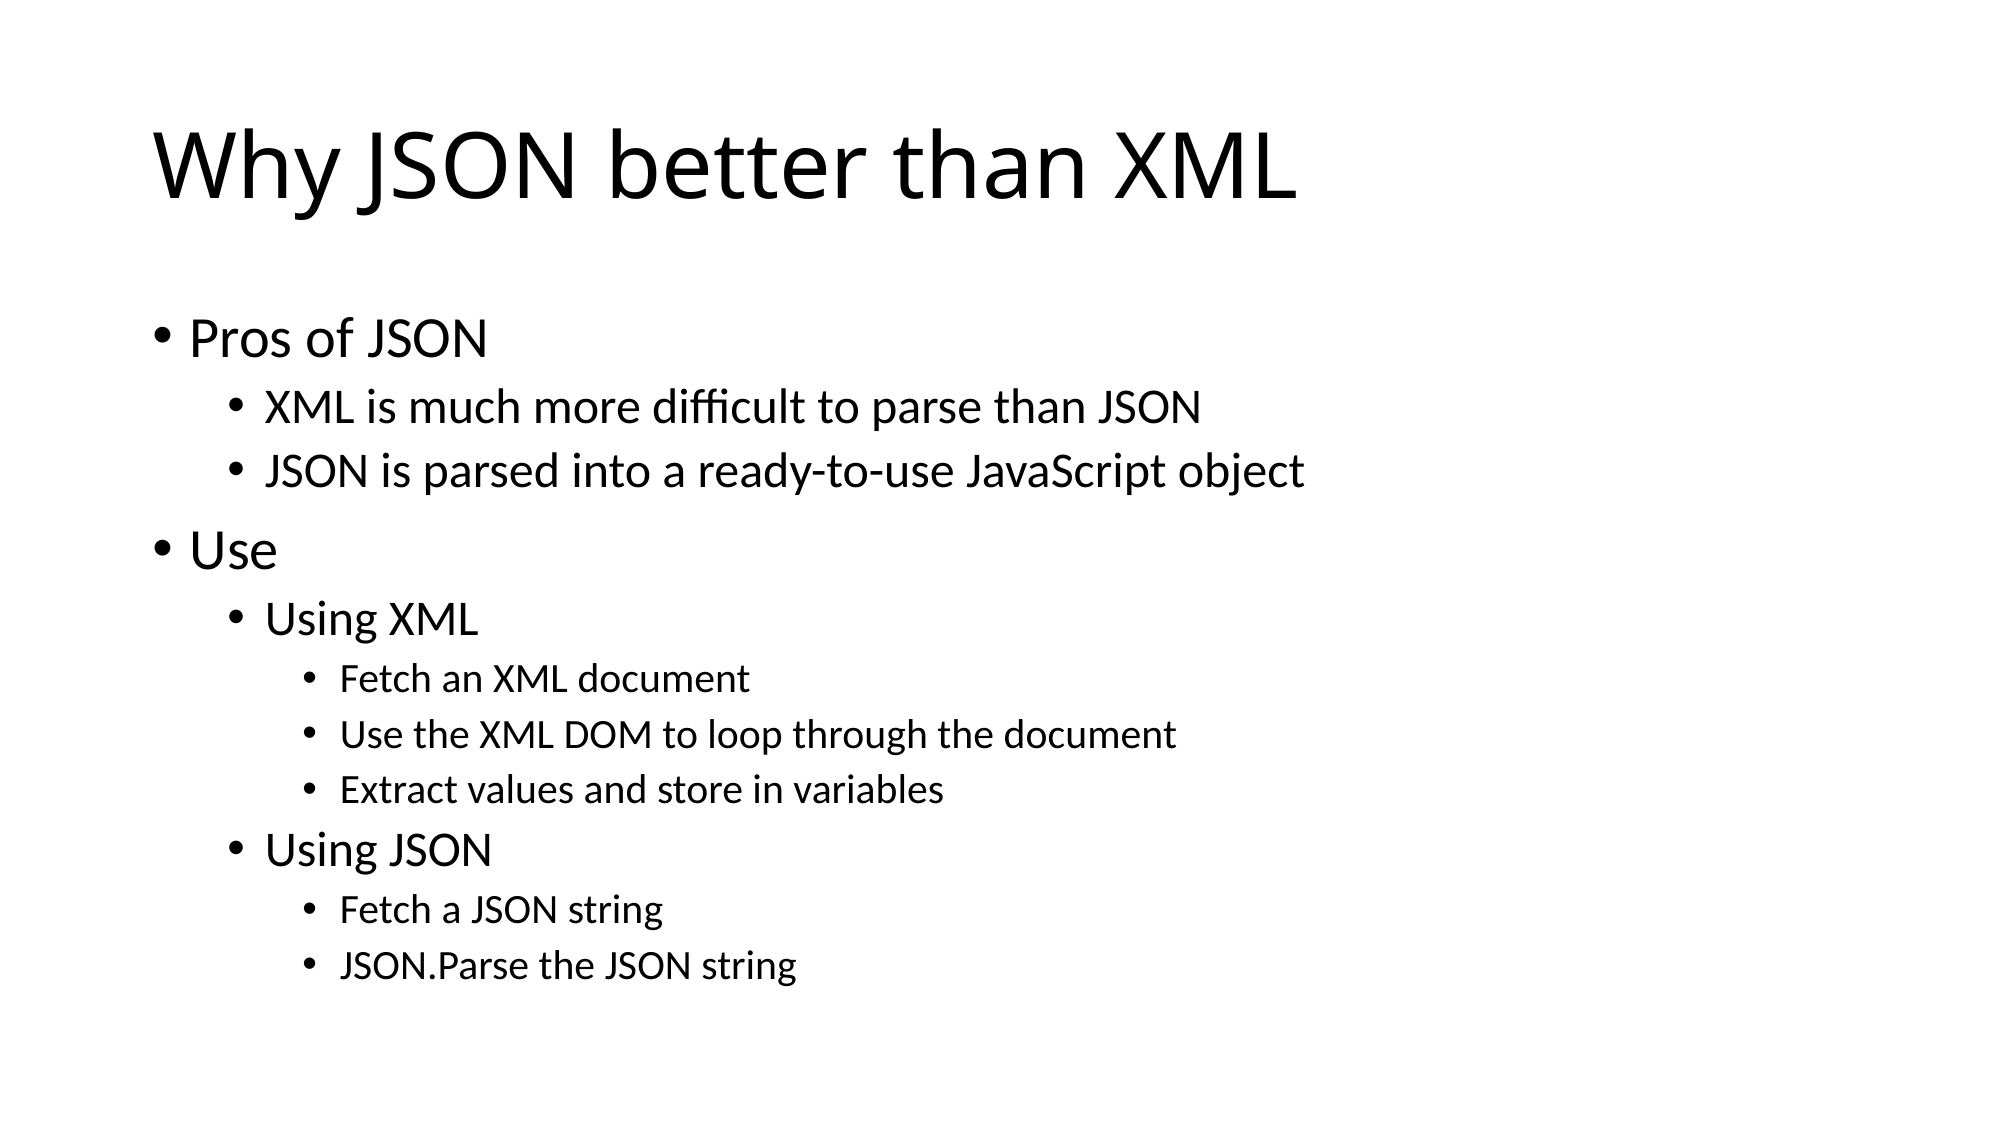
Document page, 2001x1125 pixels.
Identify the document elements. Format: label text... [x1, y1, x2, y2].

list Pros of JSON XML is much more difficult to parse than JSON JSON is parsed into a ready-to-use JavaScript object Use Using XML Fetch an XML document Use the XML DOM to loop through the document Extract values and store in variables Using JSON Fetch a JSON string JSON.Parse the JSON string [137, 299, 1863, 1014]
title Why JSON better than XML [137, 59, 1863, 278]
